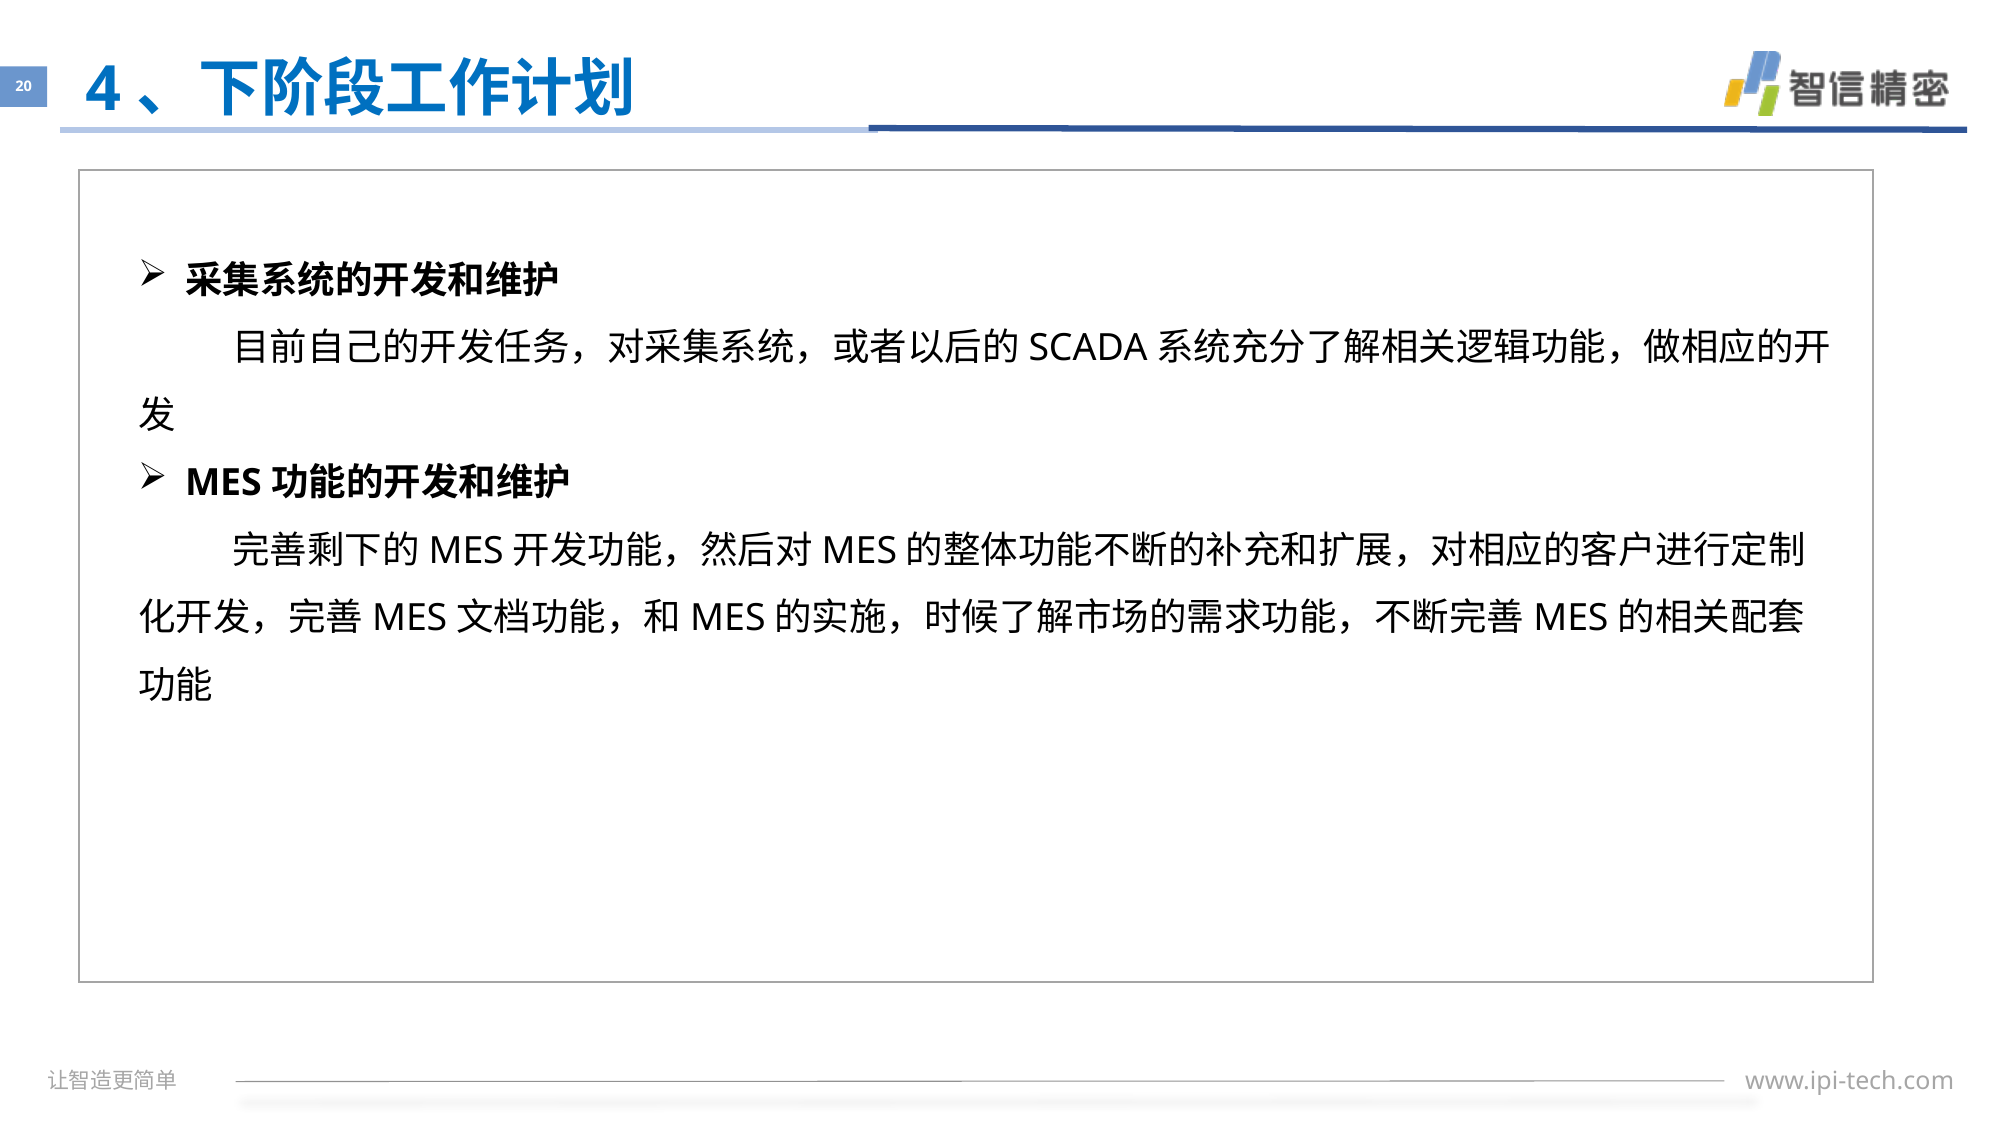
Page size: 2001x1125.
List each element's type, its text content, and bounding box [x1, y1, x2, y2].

text_box 采集系统的开发和维护 目前自己的开发任务，对采集系统，或者以后的SCADA系统充分了解相关逻辑功能，做相应的开发 MES功能的开发和维护 完善剩下的MES开发功能，然后对MES的整体功能不断的补充和扩展，对相应的客户进行定制化开发，完善MES文档功能，和MES的实施，时候了解市场的需求功能，不断完善MES的相关配套功能 [123, 225, 1851, 713]
text_box 4、下阶段工作计划 [70, 40, 651, 131]
picture [1724, 51, 1949, 116]
text_box [78, 169, 1874, 983]
